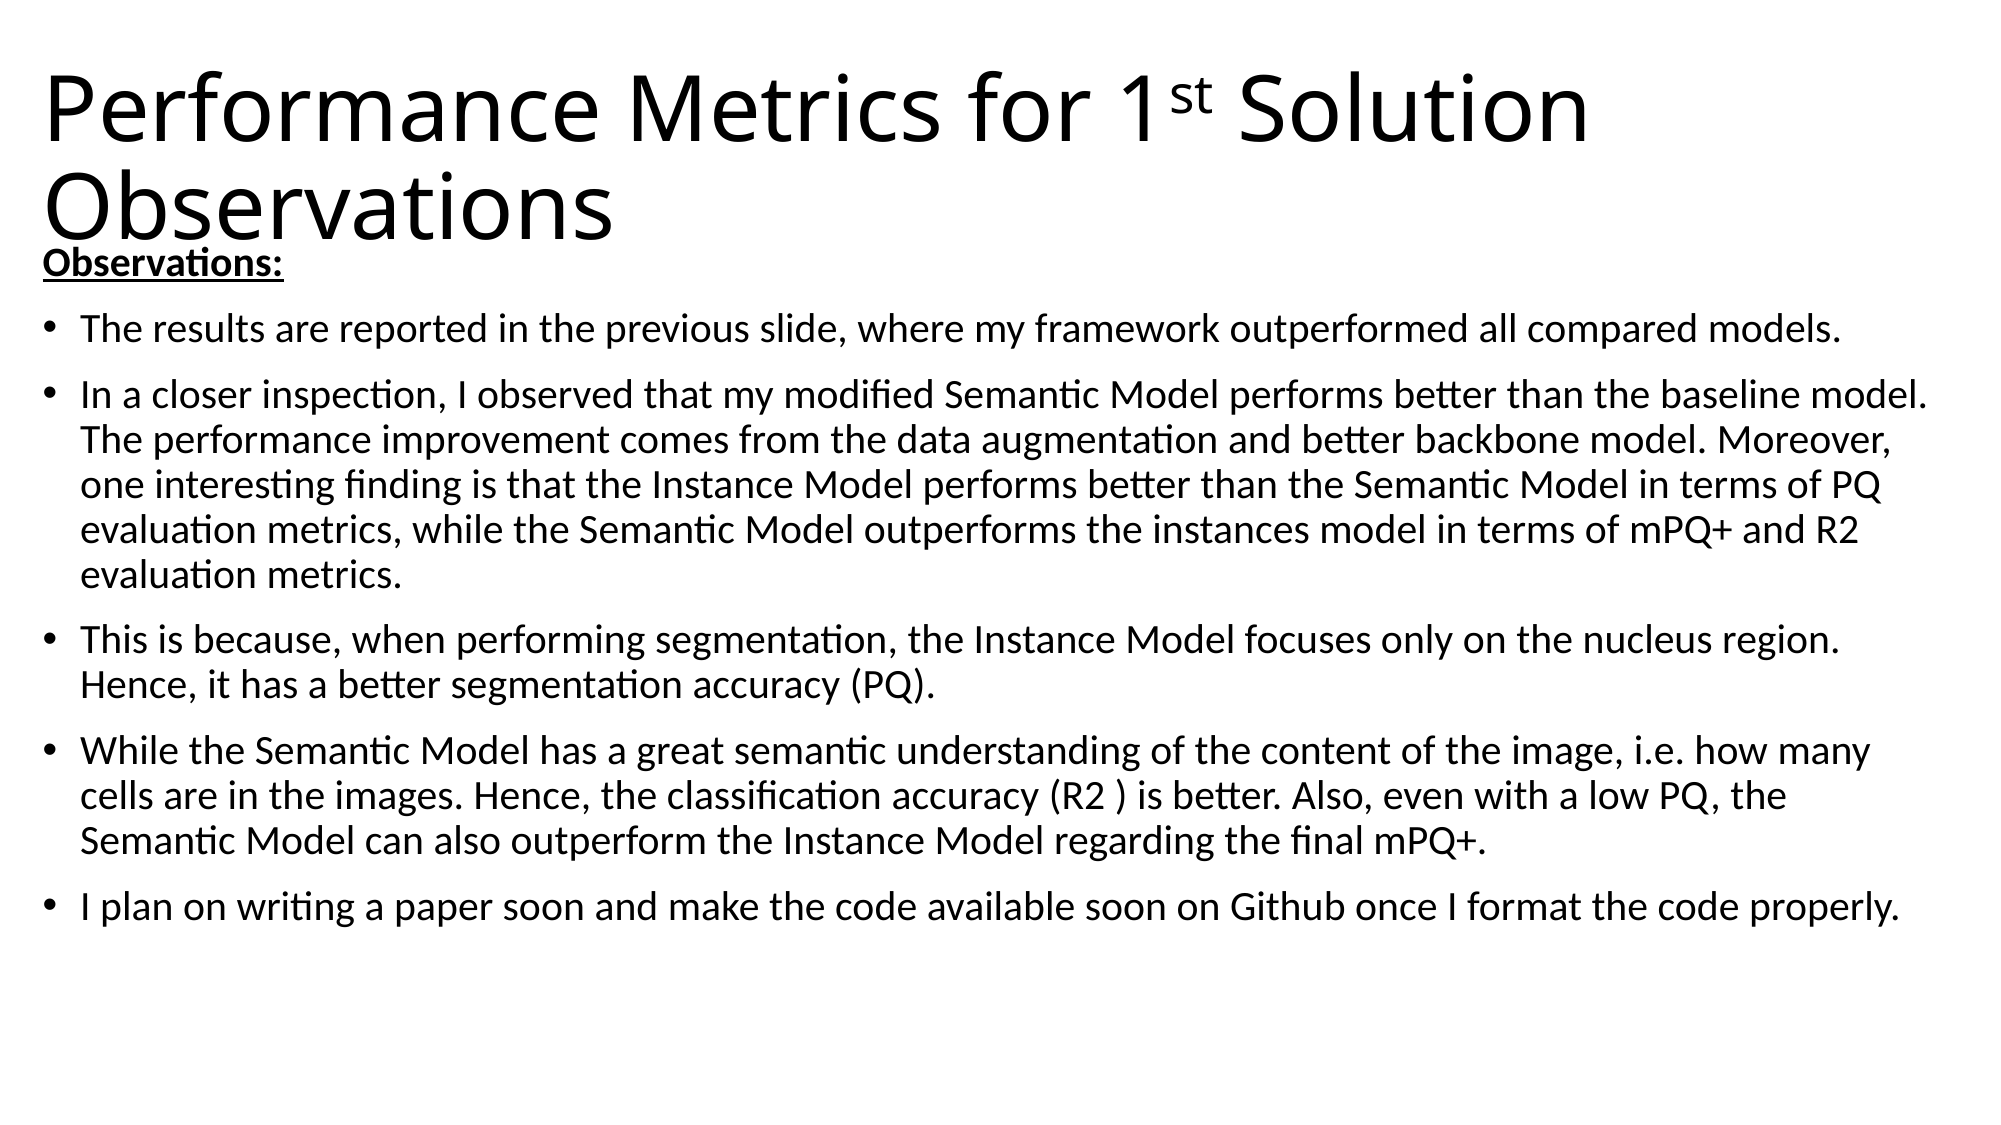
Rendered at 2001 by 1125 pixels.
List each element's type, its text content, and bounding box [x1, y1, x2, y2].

list Observations: The results are reported in the previous slide, where my framework outperformed all compared models. In a closer inspection, I observed that my modified Semantic Model performs better than the baseline model. The performance improvement comes from the data augmentation and better backbone model. Moreover, one interesting finding is that the Instance Model performs better than the Semantic Model in terms of PQ evaluation metrics, while the Semantic Model outperforms the instances model in terms of mPQ+ and R2 evaluation metrics. This is because, when performing segmentation, the Instance Model focuses only on the nucleus region. Hence, it has a better segmentation accuracy (PQ). While the Semantic Model has a great semantic understanding of the content of the image, i.e. how many cells are in the images. Hence, the classification accuracy (R2 ) is better. Also, even with a low PQ, the Semantic Model can also outperform the Instance Model regarding the final mPQ+. I plan on writing a paper soon and make the code available soon on Github once I format the code properly. [27, 232, 1962, 1054]
title Performance Metrics for 1st Solution Observations [27, 22, 1962, 232]
